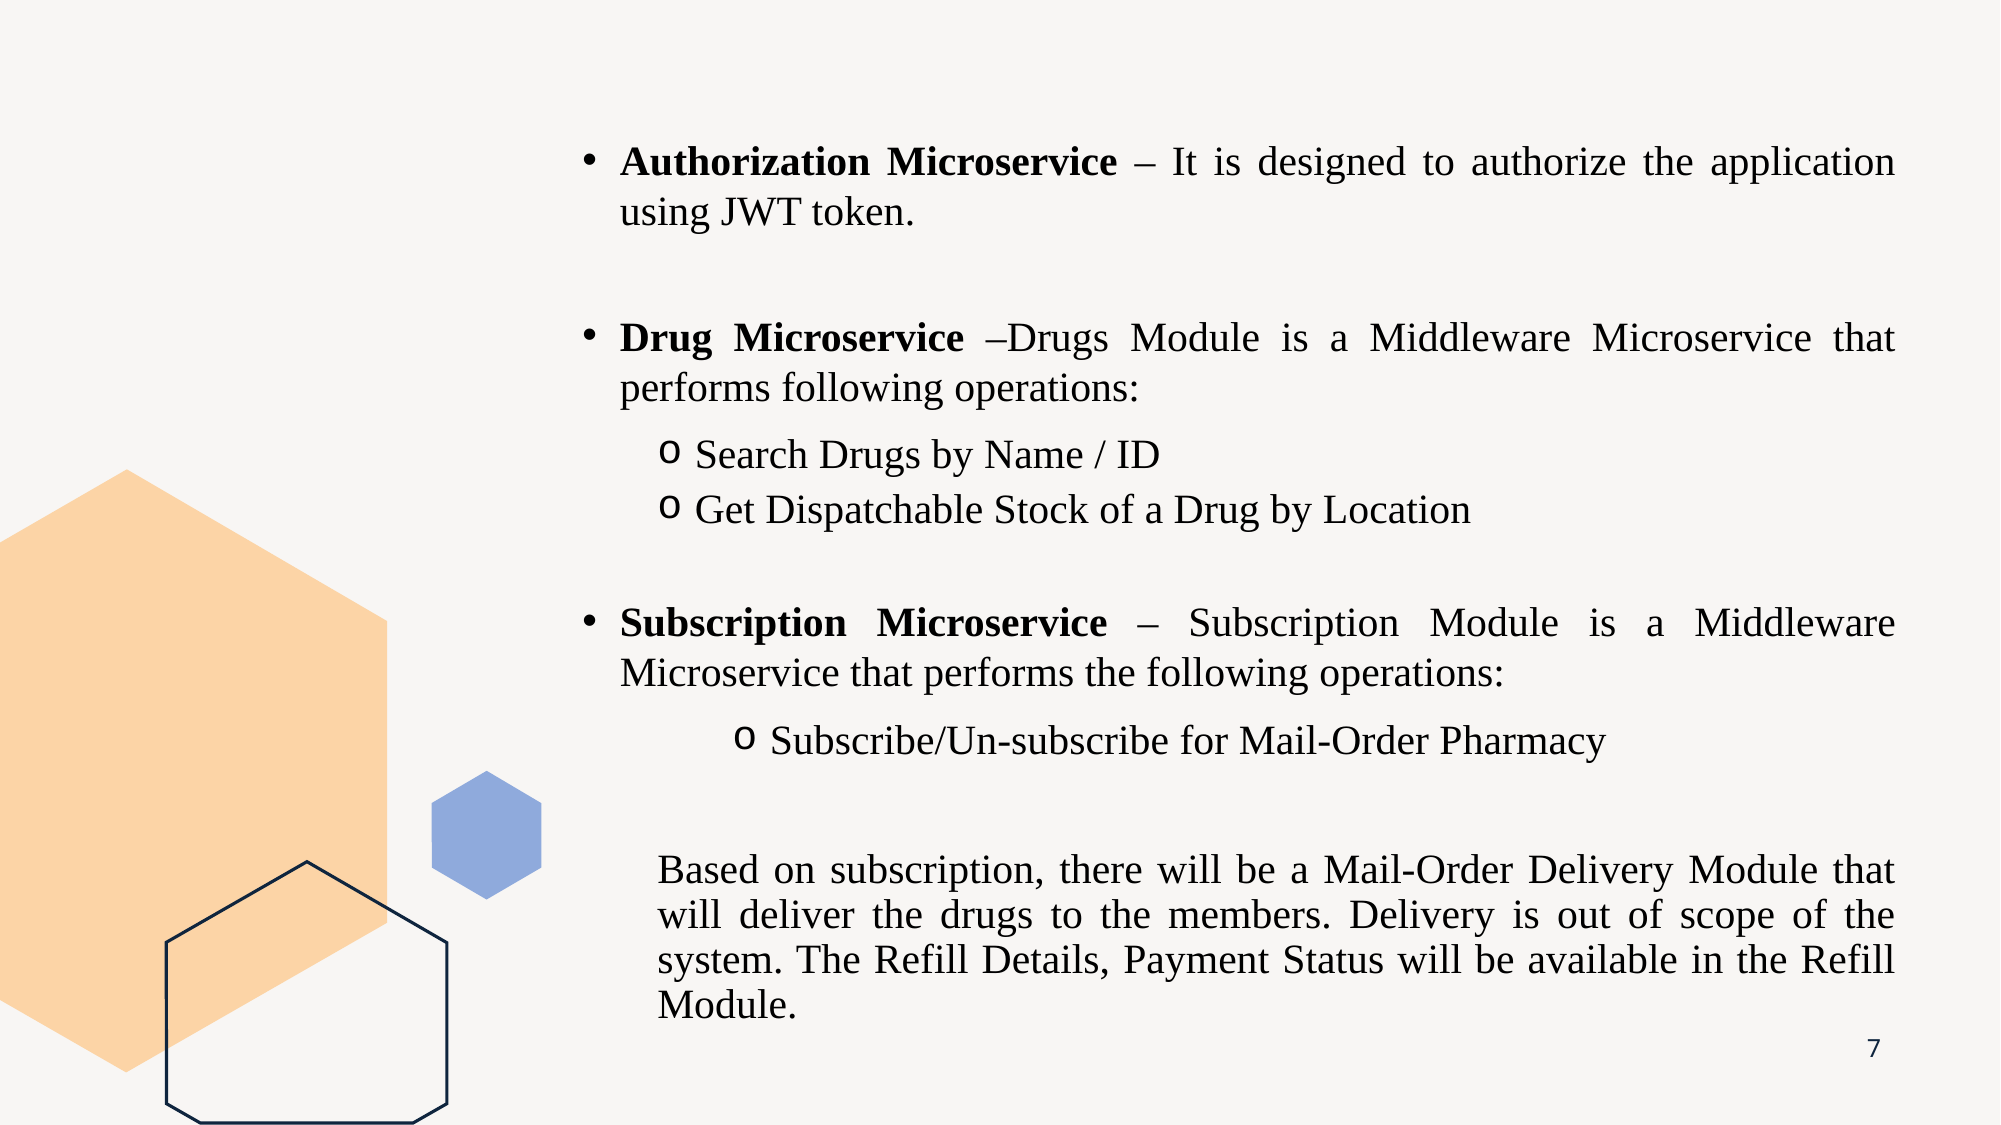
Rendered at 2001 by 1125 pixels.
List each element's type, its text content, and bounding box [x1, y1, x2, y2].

list Authorization Microservice – It is designed to authorize the application using JWT token. Drug Microservice –Drugs Module is a Middleware Microservice that performs following operations: Search Drugs by Name / ID Get Dispatchable Stock of a Drug by Location Subscription Microservice – Subscription Module is a Middleware Microservice that performs the following operations: Subscribe/Un-subscribe for Mail-Order Pharmacy Based on subscription, there will be a Mail-Order Delivery Module that will deliver the drugs to the members. Delivery is out of scope of the system. The Refill Details, Payment Status will be available in the Refill Module. [567, 126, 1912, 1040]
slide_number 7 [1836, 1020, 1912, 1080]
